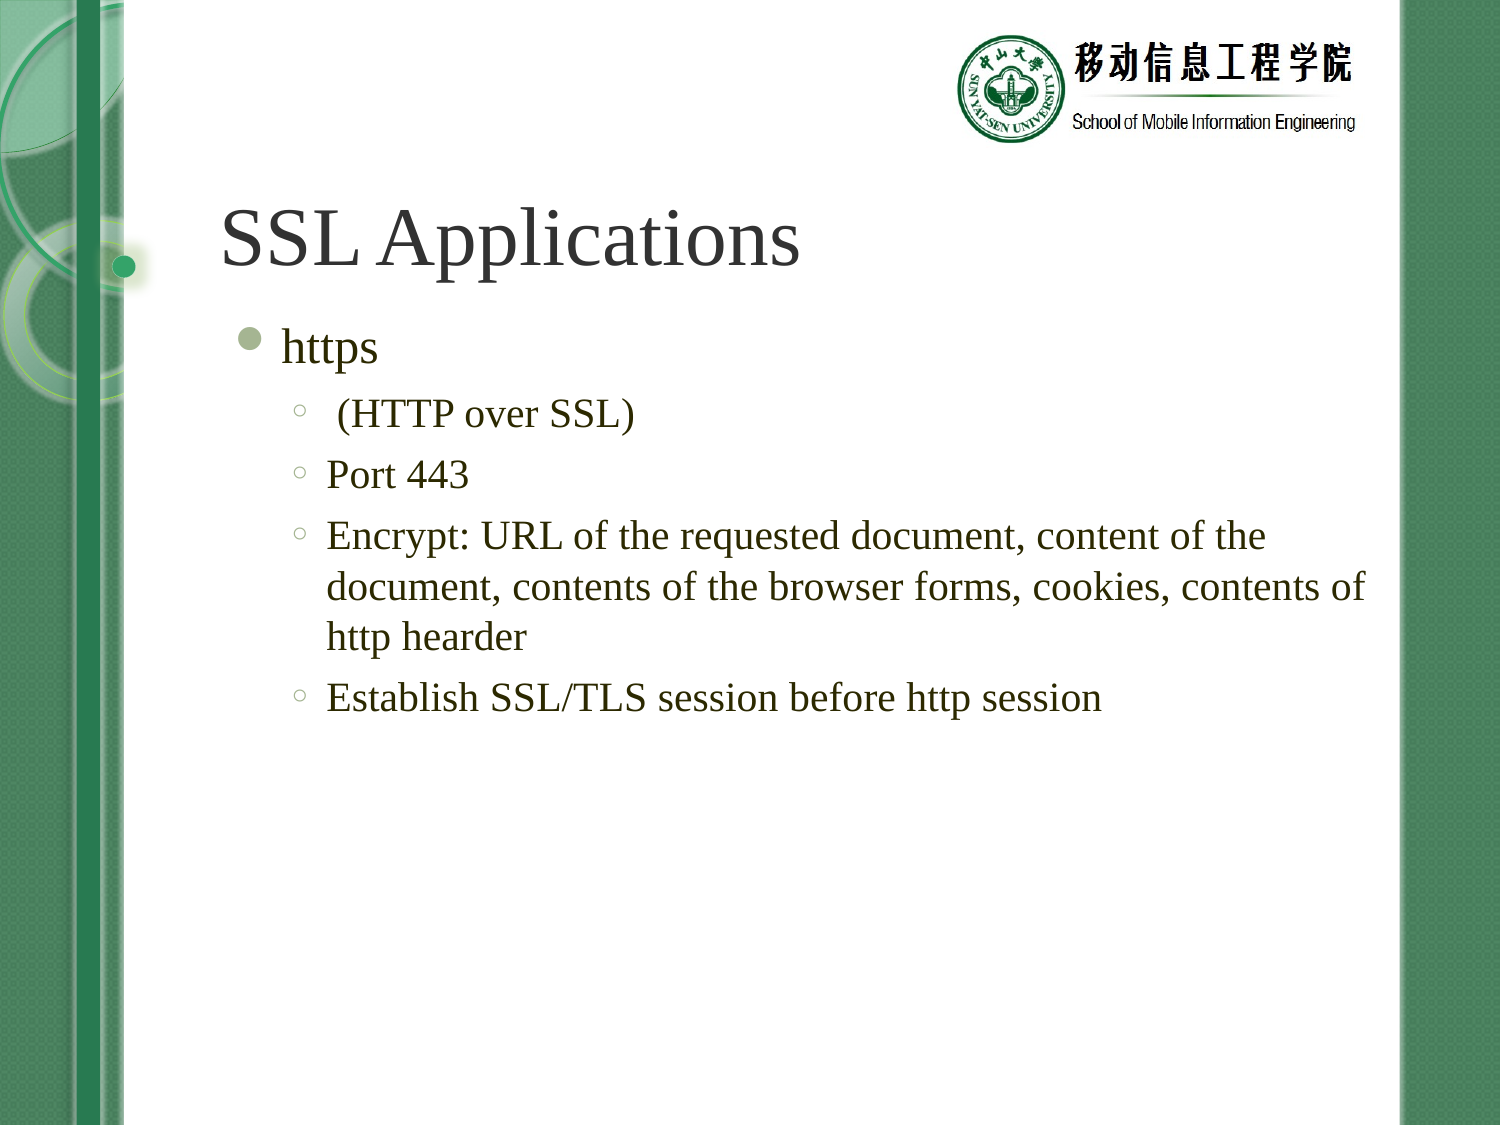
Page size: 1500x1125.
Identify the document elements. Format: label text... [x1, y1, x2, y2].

title SSL Applications [204, 138, 1388, 327]
list https (HTTP over SSL) Port 443 Encrypt: URL of the requested document, content of the document, contents of the browser forms, cookies, contents of http hearder Establish SSL/TLS session before http session [206, 306, 1400, 1024]
picture [950, 30, 1365, 138]
